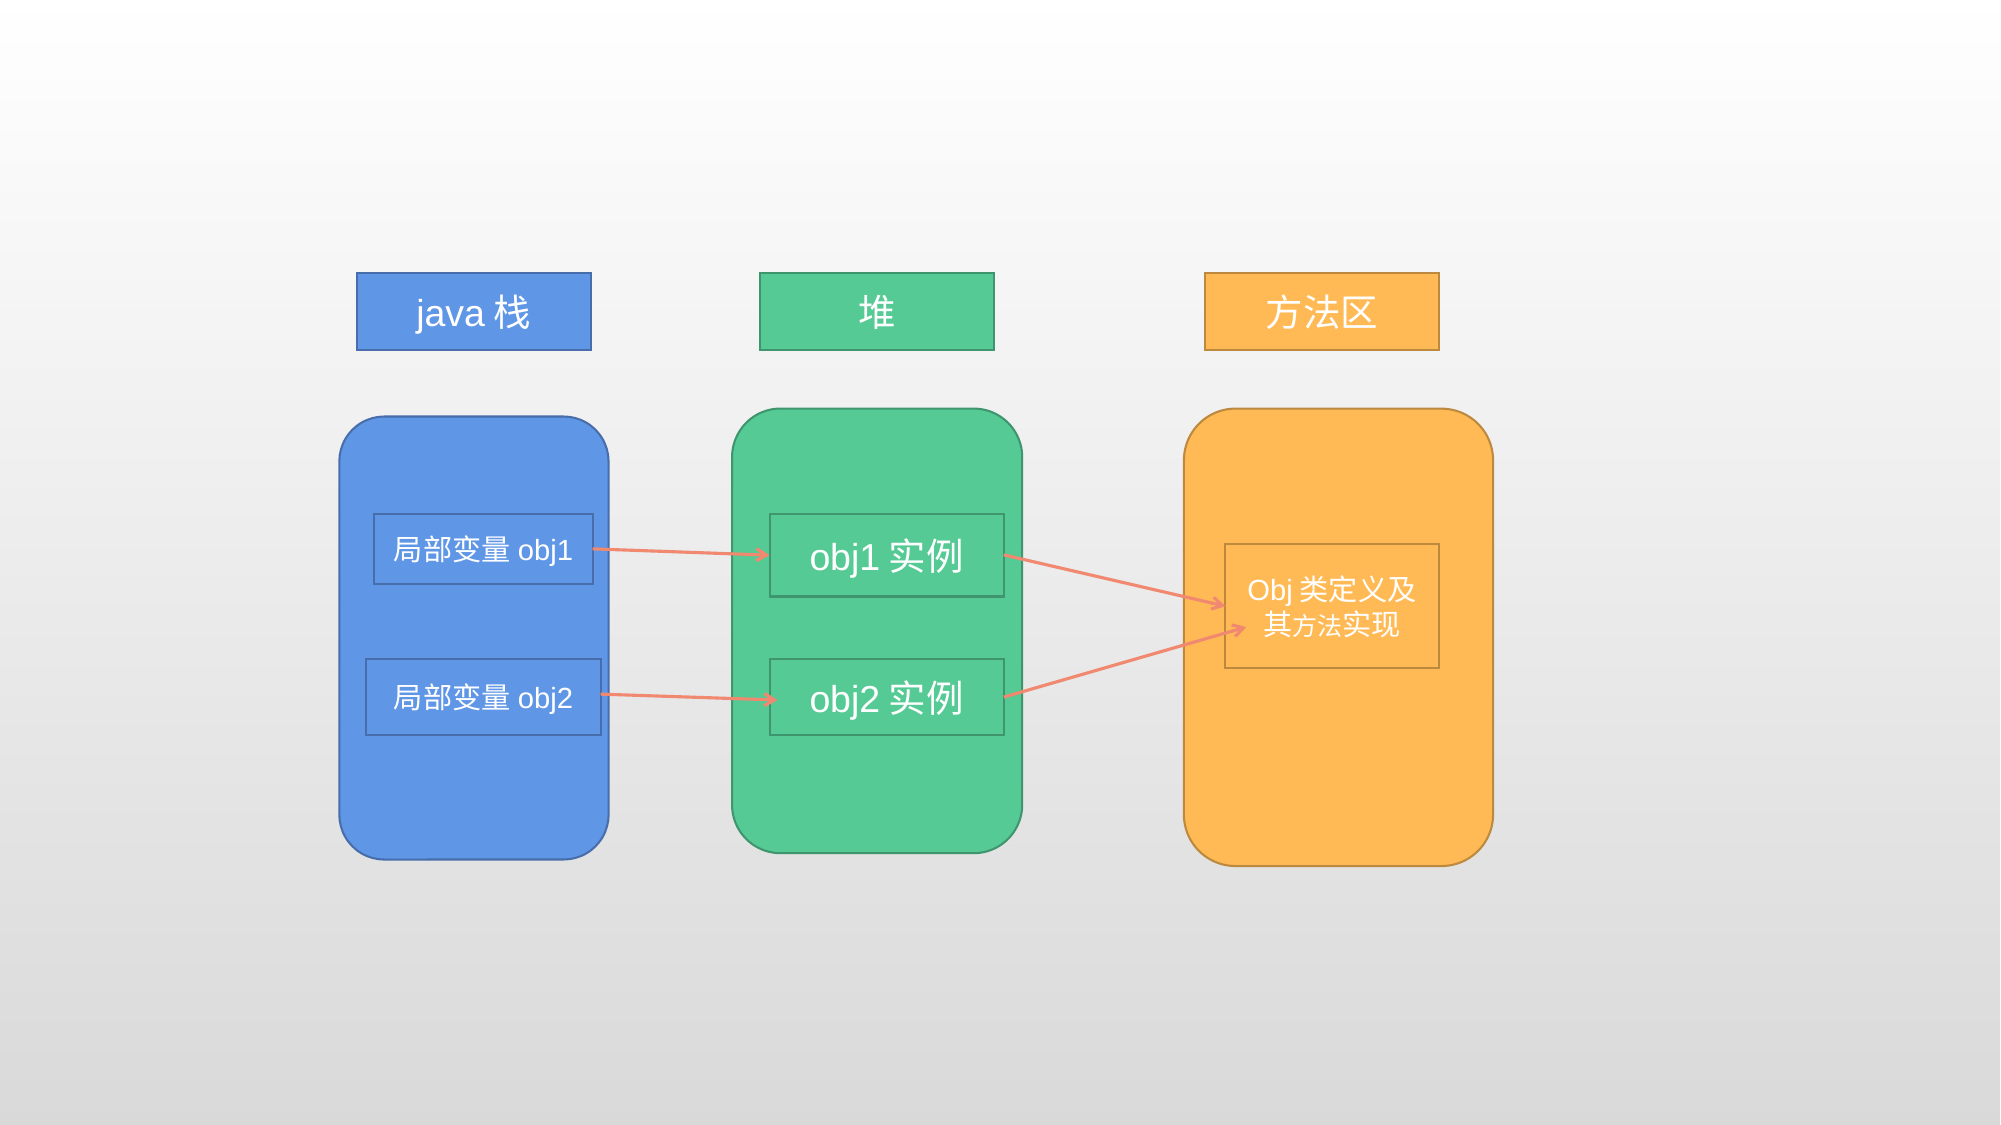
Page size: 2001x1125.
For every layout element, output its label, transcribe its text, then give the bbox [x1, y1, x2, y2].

text_box obj2实例 [769, 658, 1005, 736]
text_box [1182, 407, 1495, 868]
text_box [338, 415, 610, 861]
text_box Obj类定义及其方法实现 [1224, 543, 1440, 669]
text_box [600, 694, 778, 701]
text_box obj1实例 [769, 513, 1005, 598]
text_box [1003, 627, 1247, 698]
text_box [731, 698, 1024, 855]
text_box [731, 407, 1024, 554]
text_box 方法区 [1204, 272, 1440, 351]
text_box java栈 [356, 272, 592, 351]
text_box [1003, 554, 1226, 607]
text_box 局部变量obj2 [365, 658, 602, 736]
text_box [731, 556, 1024, 694]
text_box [592, 548, 770, 555]
text_box 局部变量obj1 [373, 513, 594, 585]
text_box 堆 [759, 272, 995, 351]
